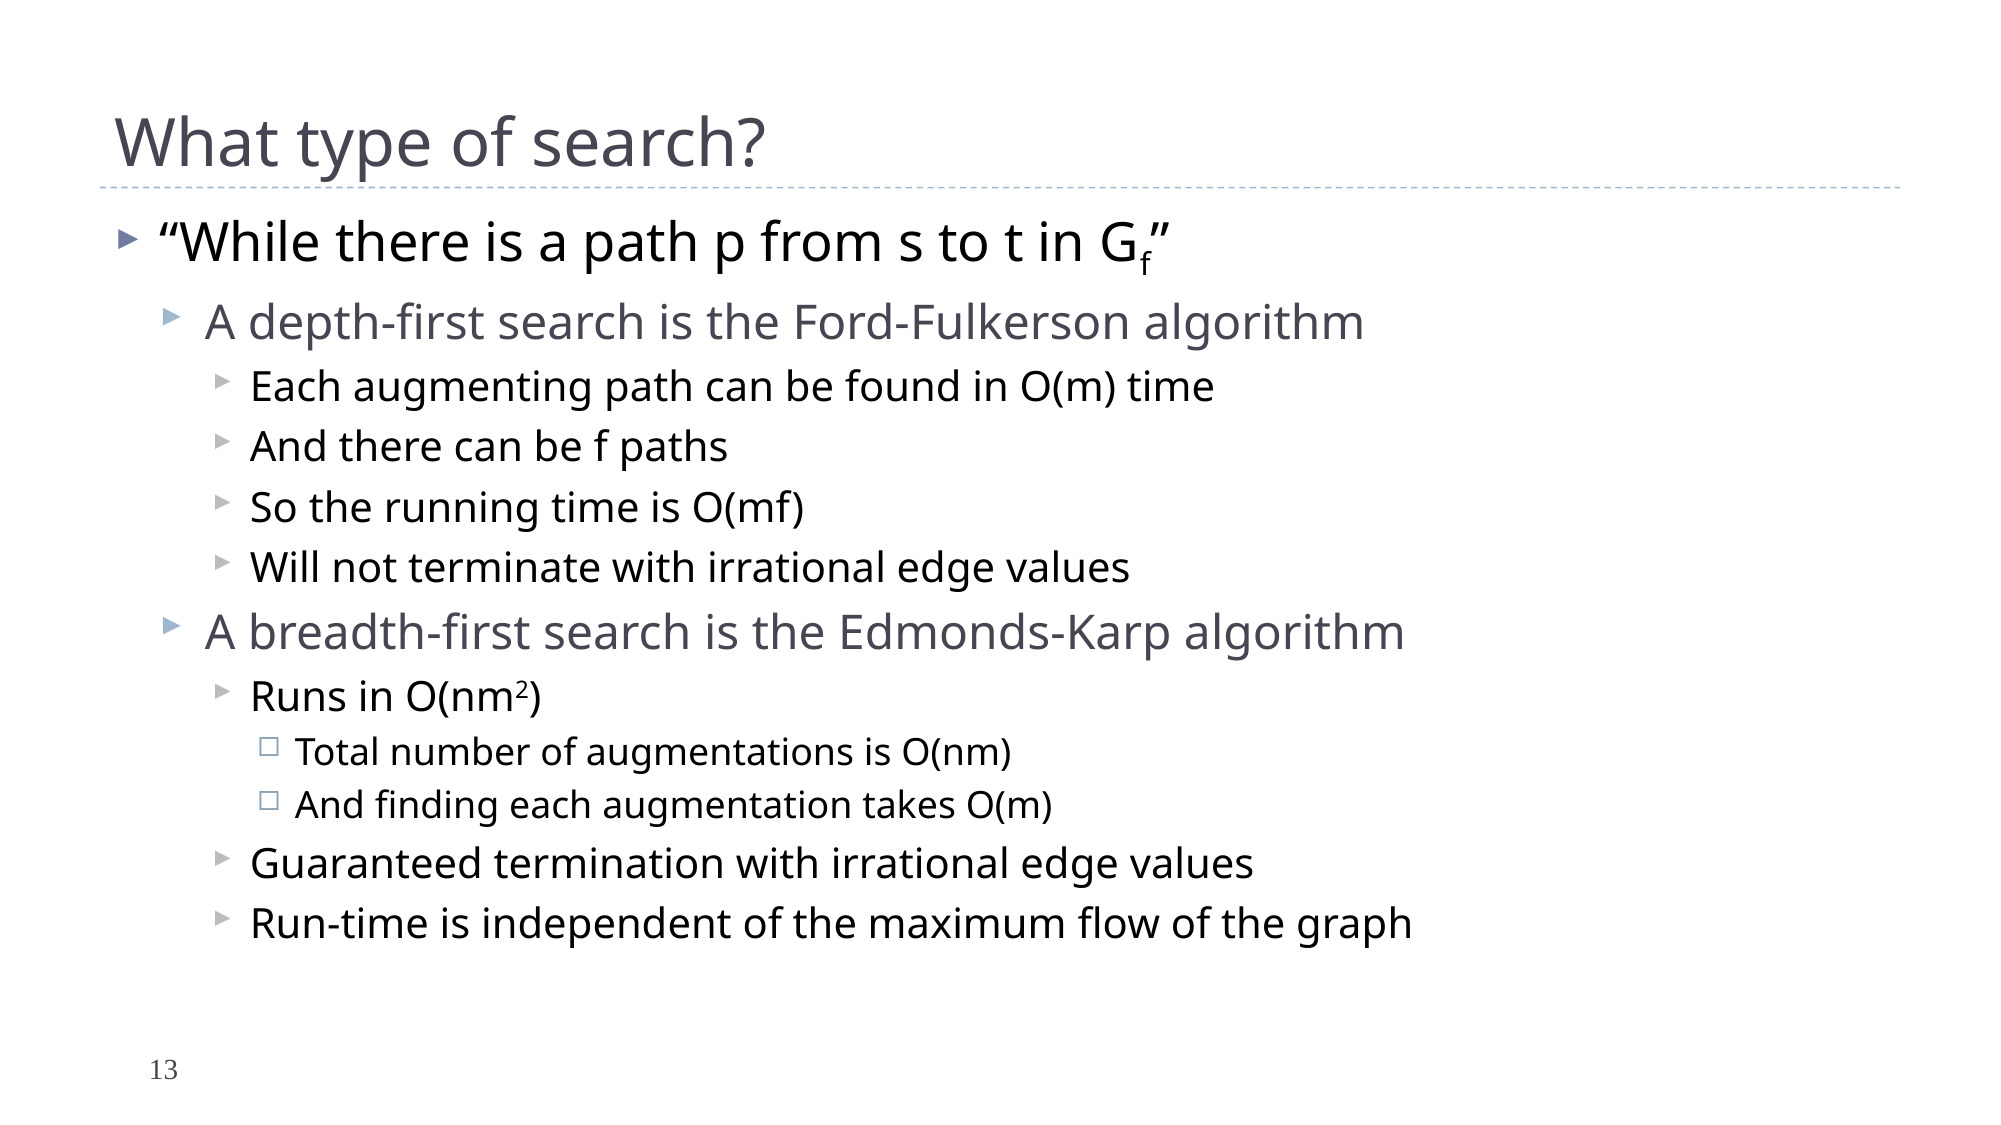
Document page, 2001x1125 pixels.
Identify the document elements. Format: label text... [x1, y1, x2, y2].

list “While there is a path p from s to t in Gf” A depth-first search is the Ford-Fulkerson algorithm Each augmenting path can be found in O(m) time And there can be f paths So the running time is O(mf) Will not terminate with irrational edge values A breadth-first search is the Edmonds-Karp algorithm Runs in O(nm2) Total number of augmentations is O(nm) And finding each augmentation takes O(m) Guaranteed termination with irrational edge values Run-time is independent of the maximum flow of the graph [99, 200, 1900, 1010]
title What type of search? [99, 24, 1900, 188]
slide_number 13 [133, 1042, 568, 1103]
